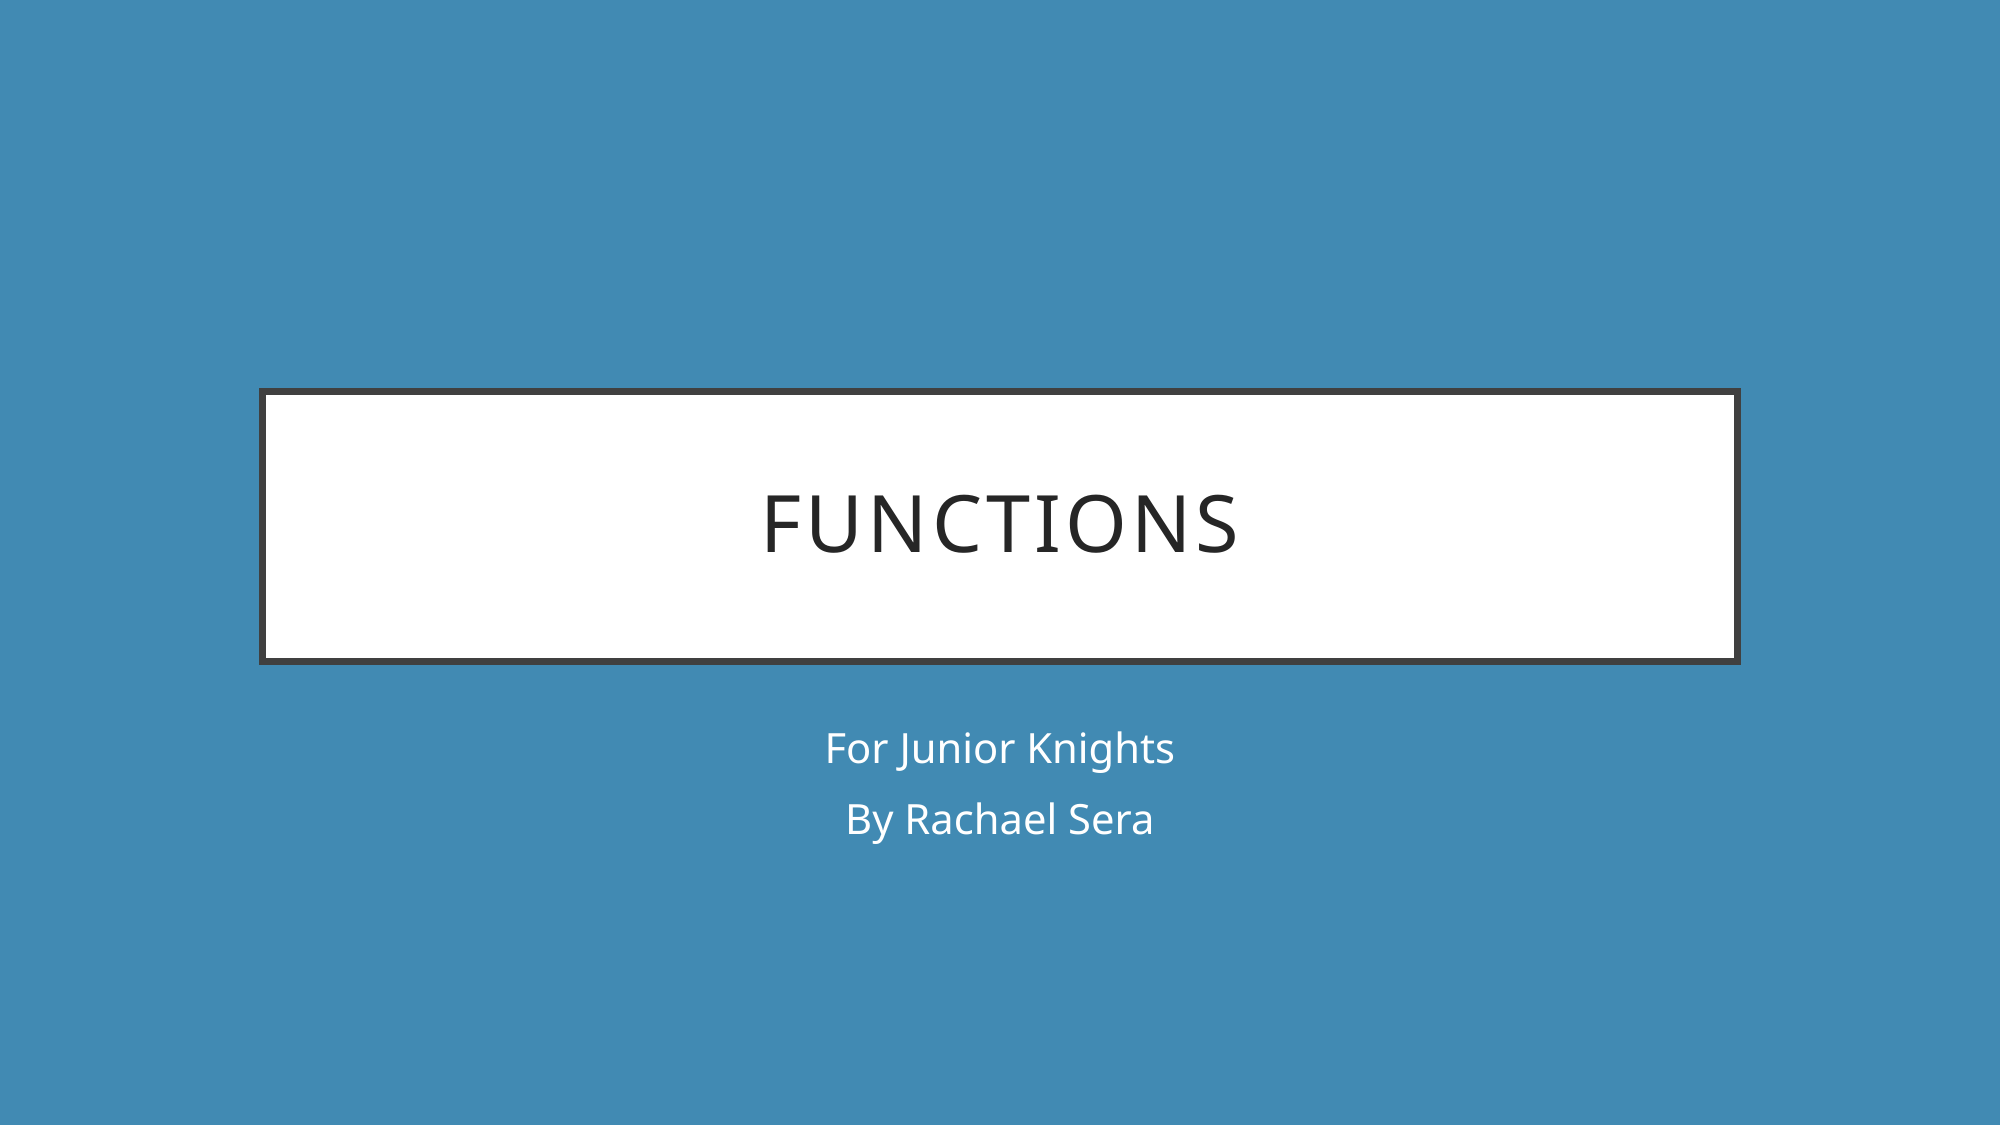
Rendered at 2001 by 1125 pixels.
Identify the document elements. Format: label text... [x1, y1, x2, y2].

subtitle For Junior Knights By Rachael Sera [442, 713, 1558, 918]
title Functions [259, 388, 1741, 665]
